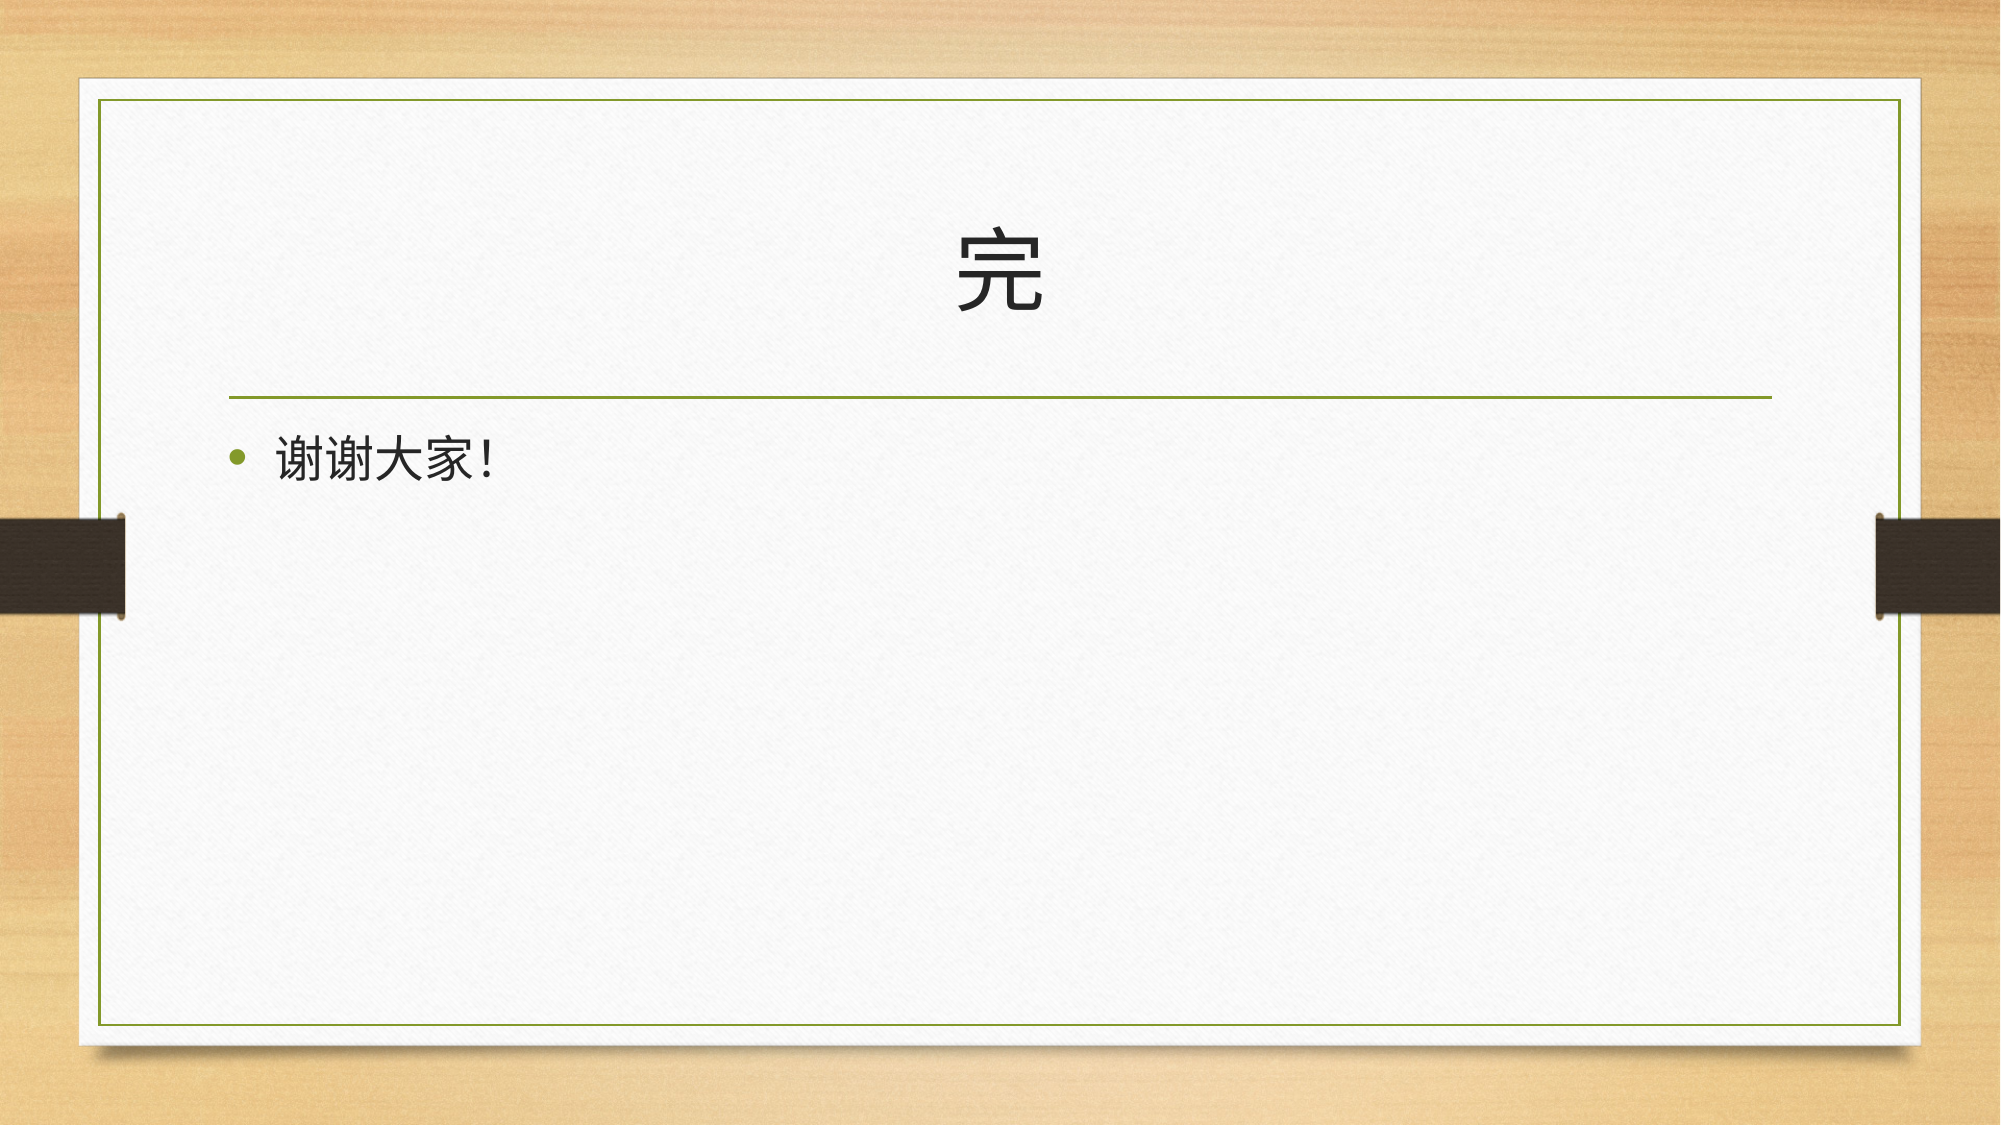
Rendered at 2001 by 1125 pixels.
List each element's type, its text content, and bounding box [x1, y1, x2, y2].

picture [0, 0, 2001, 1125]
title 完 [212, 161, 1788, 375]
list 谢谢大家！ [212, 419, 1788, 964]
